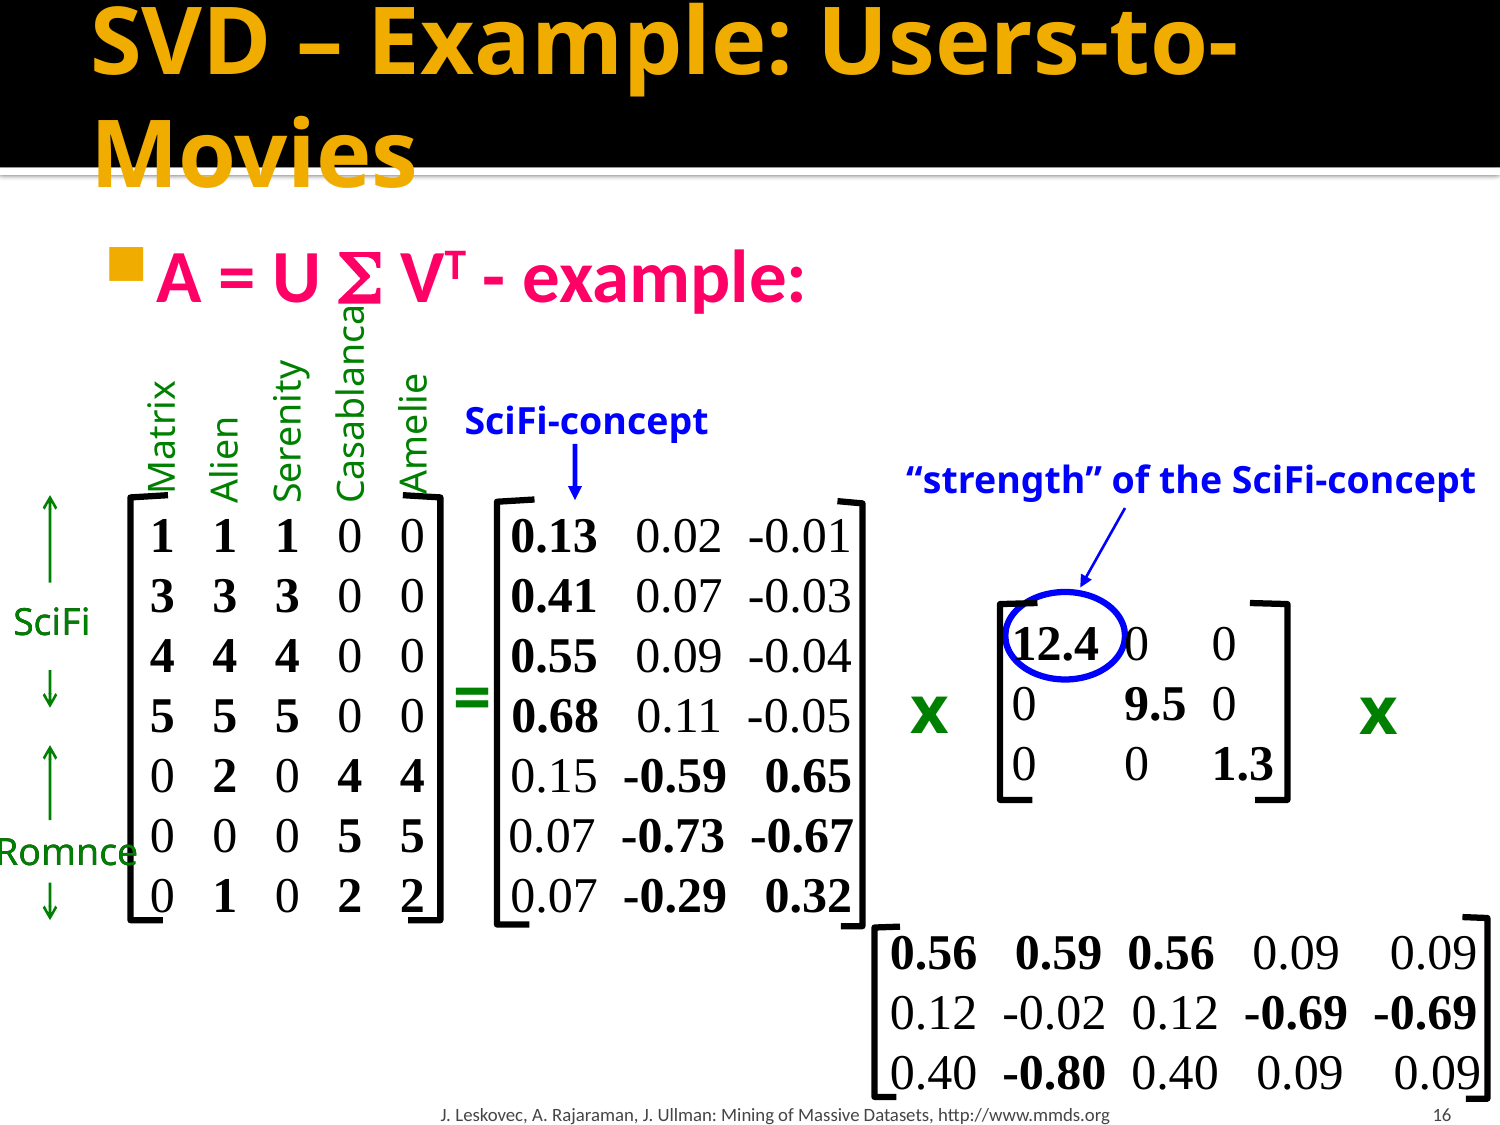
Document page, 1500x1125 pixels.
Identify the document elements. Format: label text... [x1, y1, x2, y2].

title SVD – Example: Users-to-Movies [75, 12, 1425, 175]
slide_number 16 [1345, 1118, 1467, 1125]
list A = U  VT - example: [75, 212, 1425, 298]
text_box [0, 299, 1500, 1110]
footer J. Leskovec, A. Rajaraman, J. Ullman: Mining of Massive Datasets, http://www.mmds.org [433, 1118, 1337, 1125]
